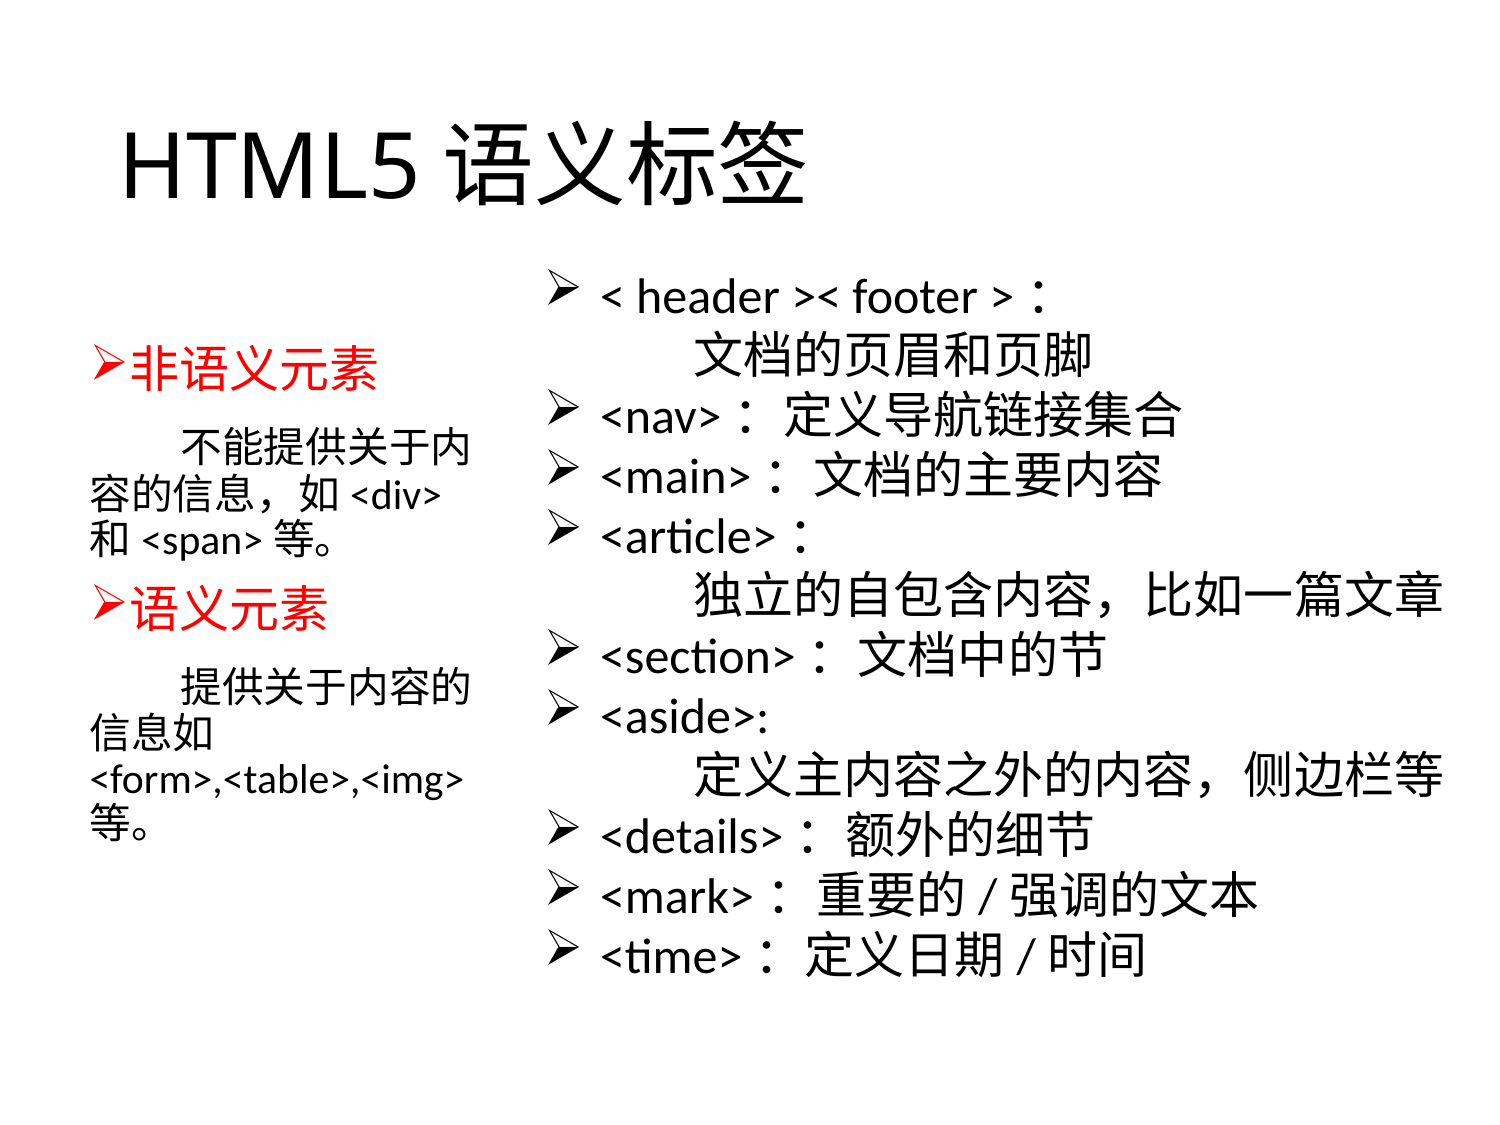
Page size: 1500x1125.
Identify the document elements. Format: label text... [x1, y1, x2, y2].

text_box < header >< footer >： 文档的页眉和页脚 <nav>：定义导航链接集合 <main>：文档的主要内容 <article>： 独立的自包含内容，比如一篇文章 <section>：文档中的节 <aside>: 定义主内容之外的内容，侧边栏等 <details>：额外的细节 <mark>：重要的/强调的文本 <time>：定义日期/时间 [528, 256, 1459, 1037]
title HTML5语义标签 [103, 59, 1397, 278]
list 非语义元素 不能提供关于内容的信息，如<div>和<span>等。 语义元素 提供关于内容的信息如<form>,<table>,<img>等。 [74, 336, 505, 930]
